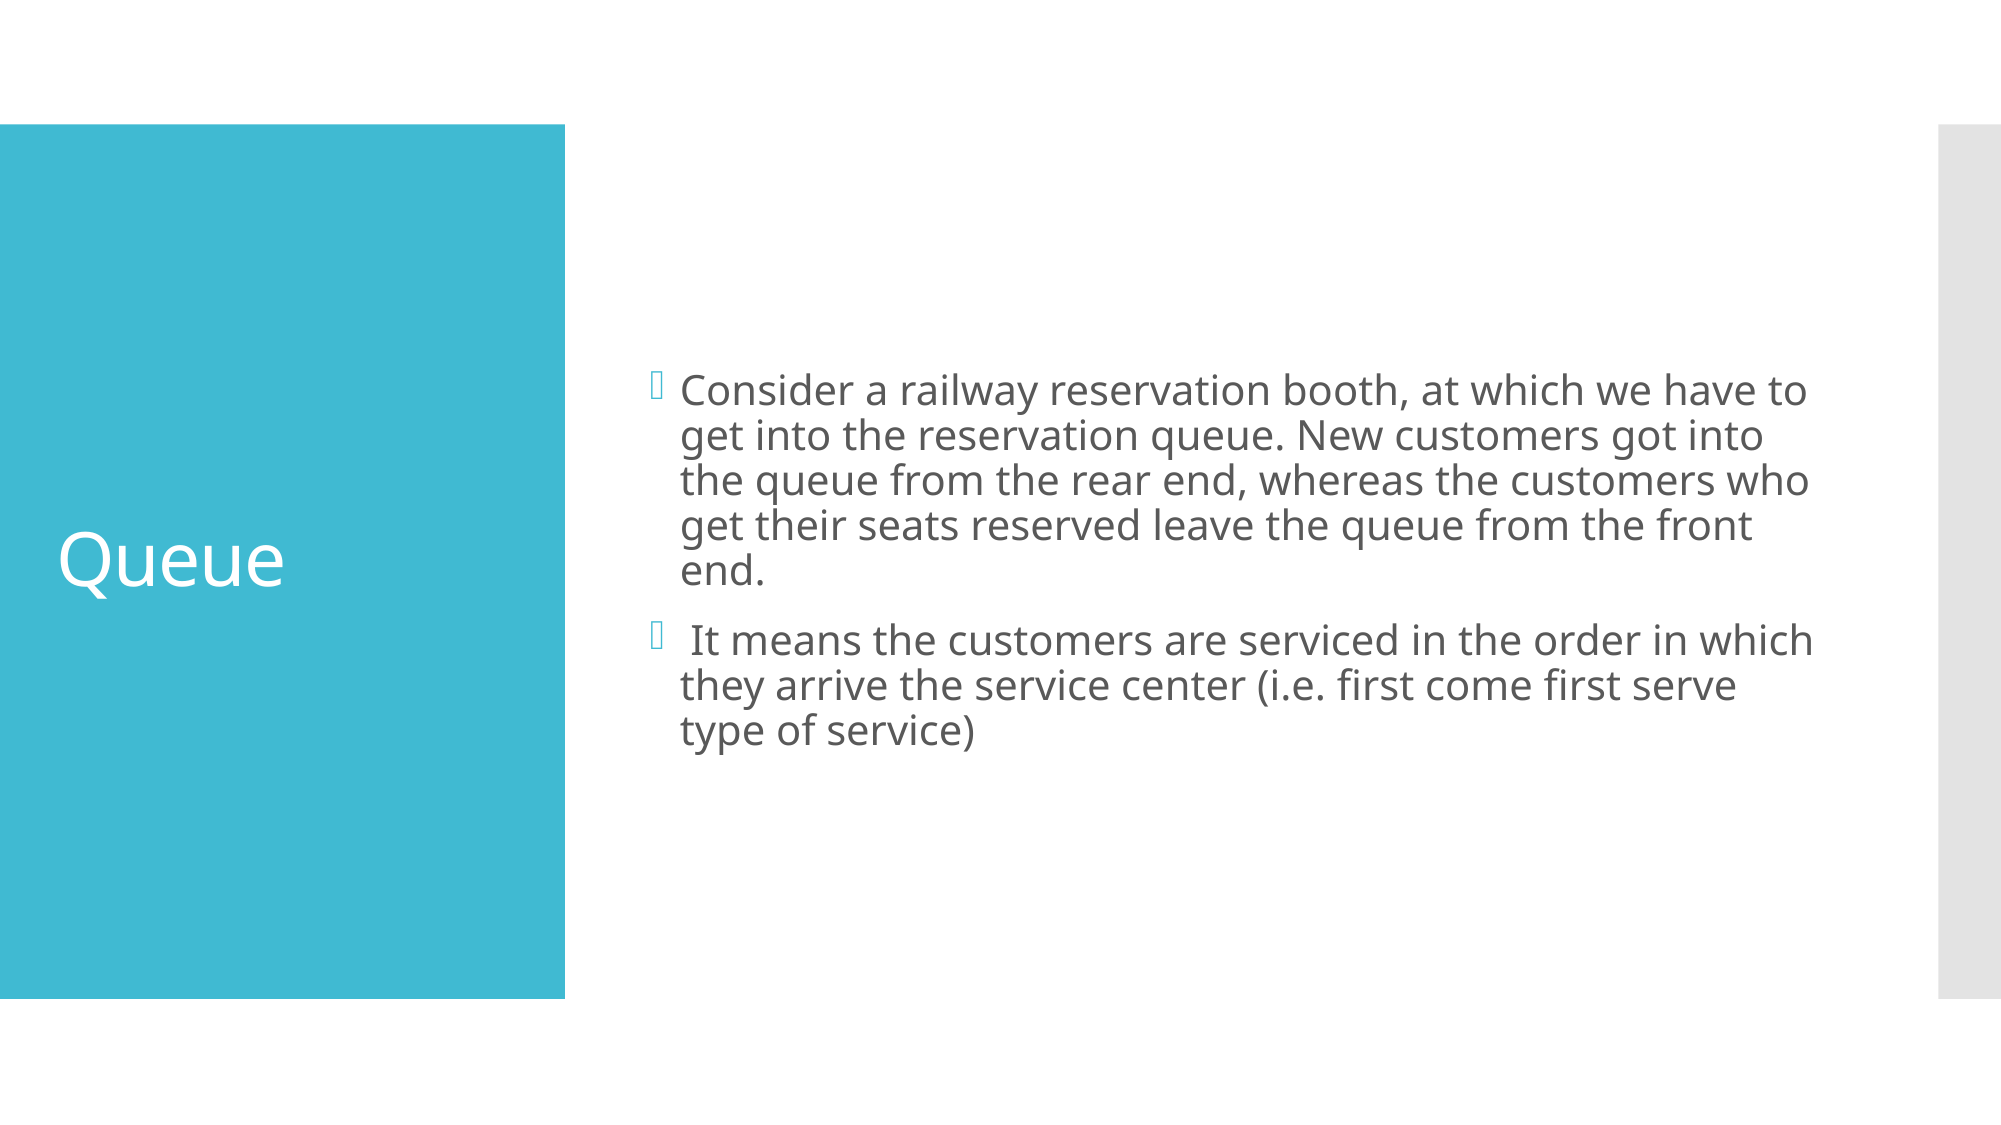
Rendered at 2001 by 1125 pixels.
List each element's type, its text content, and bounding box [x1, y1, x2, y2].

list Consider a railway reservation booth, at which we have to get into the reservation queue. New customers got into the queue from the rear end, whereas the customers who get their seats reserved leave the queue from the front end. It means the customers are serviced in the order in which they arrive the service center (i.e. first come first serve type of service) [634, 141, 1835, 982]
title Queue [41, 184, 525, 940]
